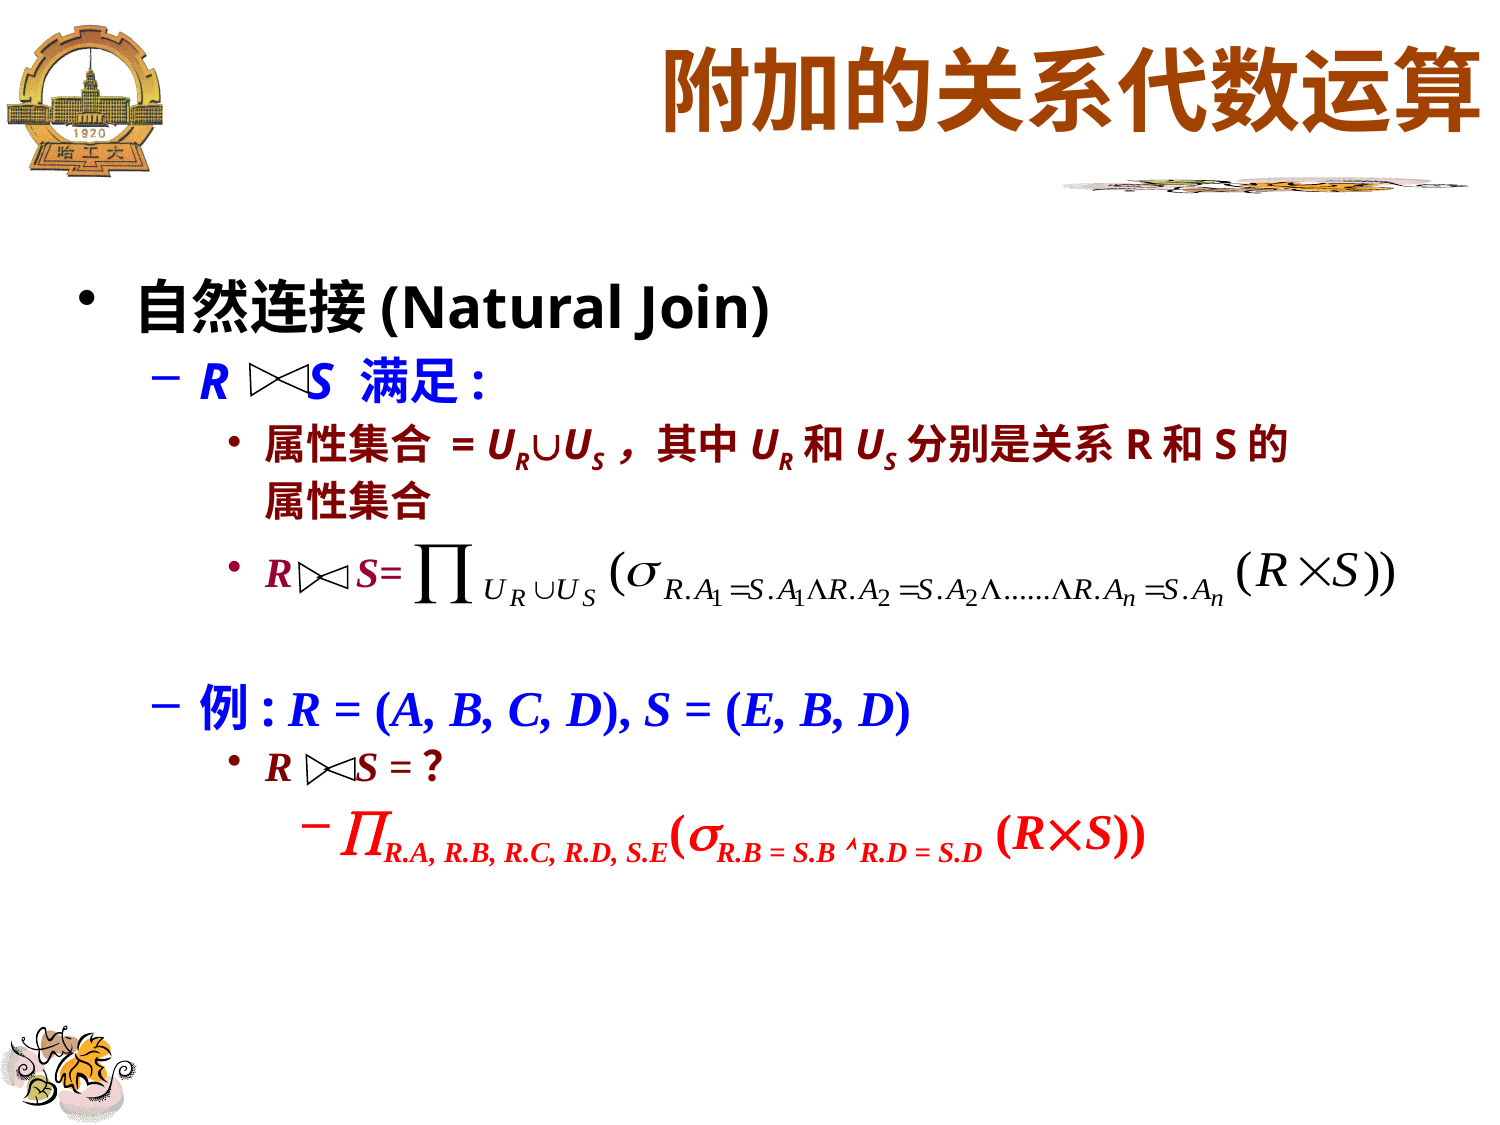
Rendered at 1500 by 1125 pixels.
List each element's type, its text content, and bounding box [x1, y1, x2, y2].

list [402, 531, 1408, 622]
list 自然连接(Natural Join) R S 满足: 属性集合 = URUS，其中UR和US分别是关系R和S的属性集合 R S= [62, 262, 1334, 630]
picture [0, 24, 175, 182]
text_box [250, 362, 308, 396]
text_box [299, 562, 345, 593]
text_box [306, 754, 352, 784]
text_box 例: R = (A, B, C, D), S = (E, B, D) R S =？ R.A, R.B, R.C, R.D, S.E(R.B = S.B  R.D = S.D (RS)) [62, 676, 1334, 917]
title 附加的关系代数运算 [162, 0, 1500, 176]
